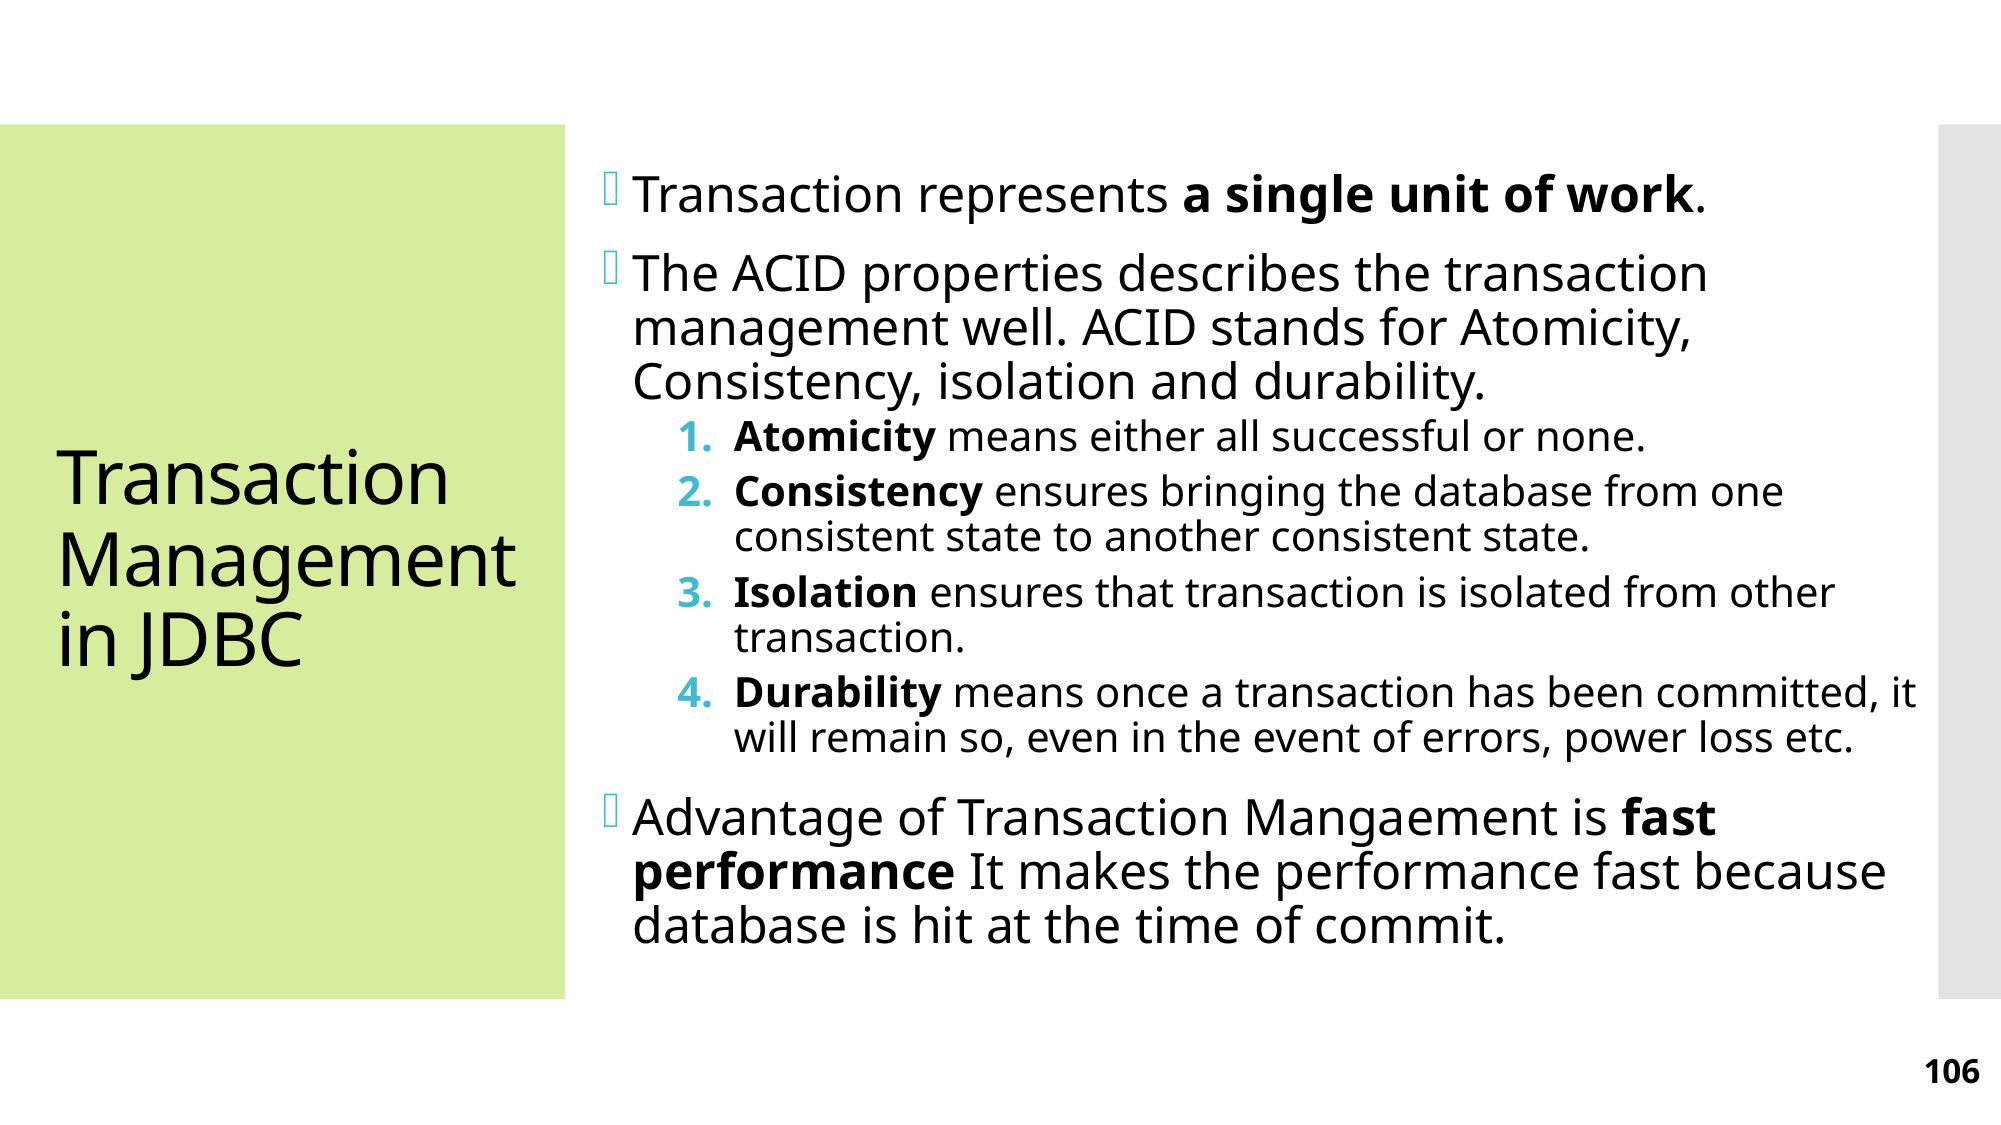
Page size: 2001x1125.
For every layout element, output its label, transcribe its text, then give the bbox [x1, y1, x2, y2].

title Transaction Management in JDBC [41, 184, 565, 940]
slide_number 106 [1744, 1042, 1996, 1103]
list Transaction represents a single unit of work. The ACID properties describes the transaction management well. ACID stands for Atomicity, Consistency, isolation and durability. Atomicity means either all successful or none. Consistency ensures bringing the database from one consistent state to another consistent state. Isolation ensures that transaction is isolated from other transaction. Durability means once a transaction has been committed, it will remain so, even in the event of errors, power loss etc. Advantage of Transaction Mangaement is fast performance It makes the performance fast because database is hit at the time of commit. [587, 141, 1939, 982]
